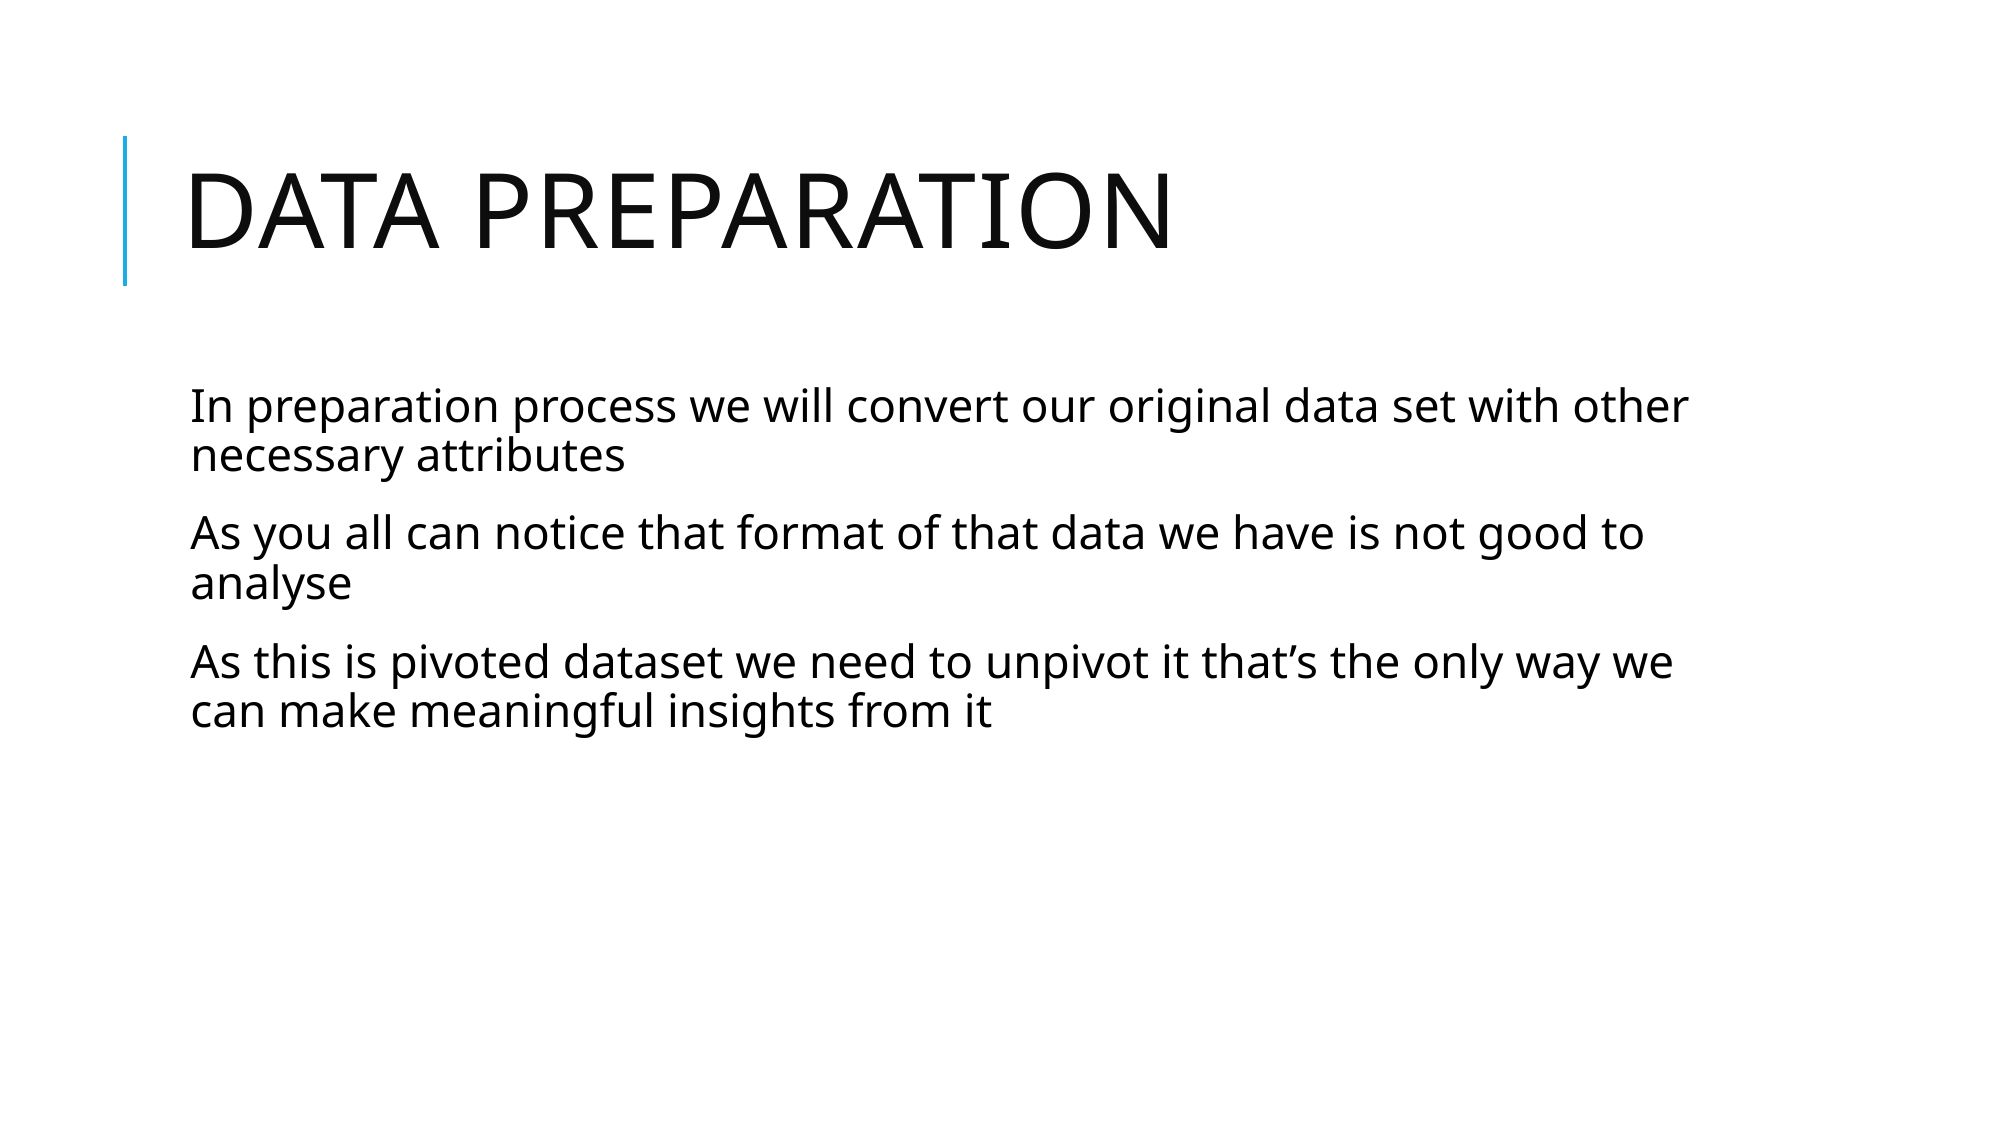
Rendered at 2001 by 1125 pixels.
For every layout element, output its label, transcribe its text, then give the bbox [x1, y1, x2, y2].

list In preparation process we will convert our original data set with other necessary attributes As you all can notice that format of that data we have is not good to analyse As this is pivoted dataset we need to unpivot it that’s the only way we can make meaningful insights from it [168, 375, 1763, 1035]
title Data Preparation [168, 96, 1763, 342]
